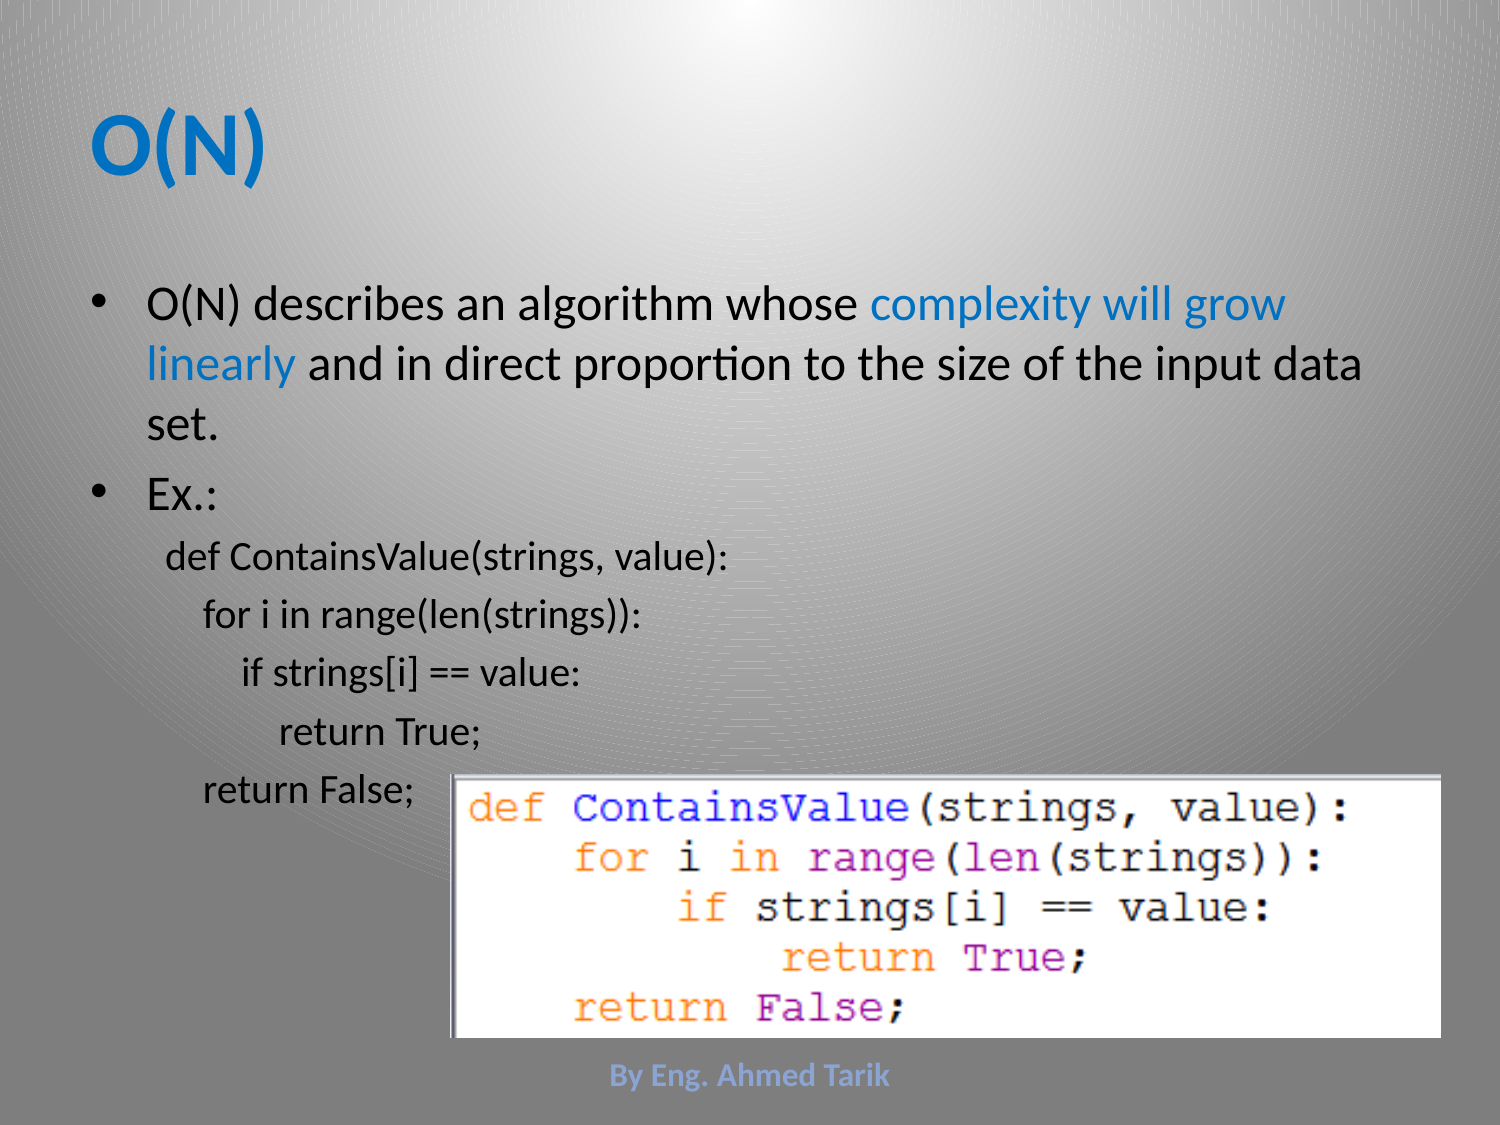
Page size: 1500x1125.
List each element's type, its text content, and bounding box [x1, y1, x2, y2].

title O(N) [75, 45, 1425, 233]
footer By Eng. Ahmed Tarik [512, 1047, 988, 1103]
list O(N) describes an algorithm whose complexity will grow linearly and in direct proportion to the size of the input data set. Ex.: def ContainsValue(strings, value): for i in range(len(strings)): if strings[i] == value: return True; return False; [75, 262, 1425, 838]
picture [449, 774, 1442, 1038]
